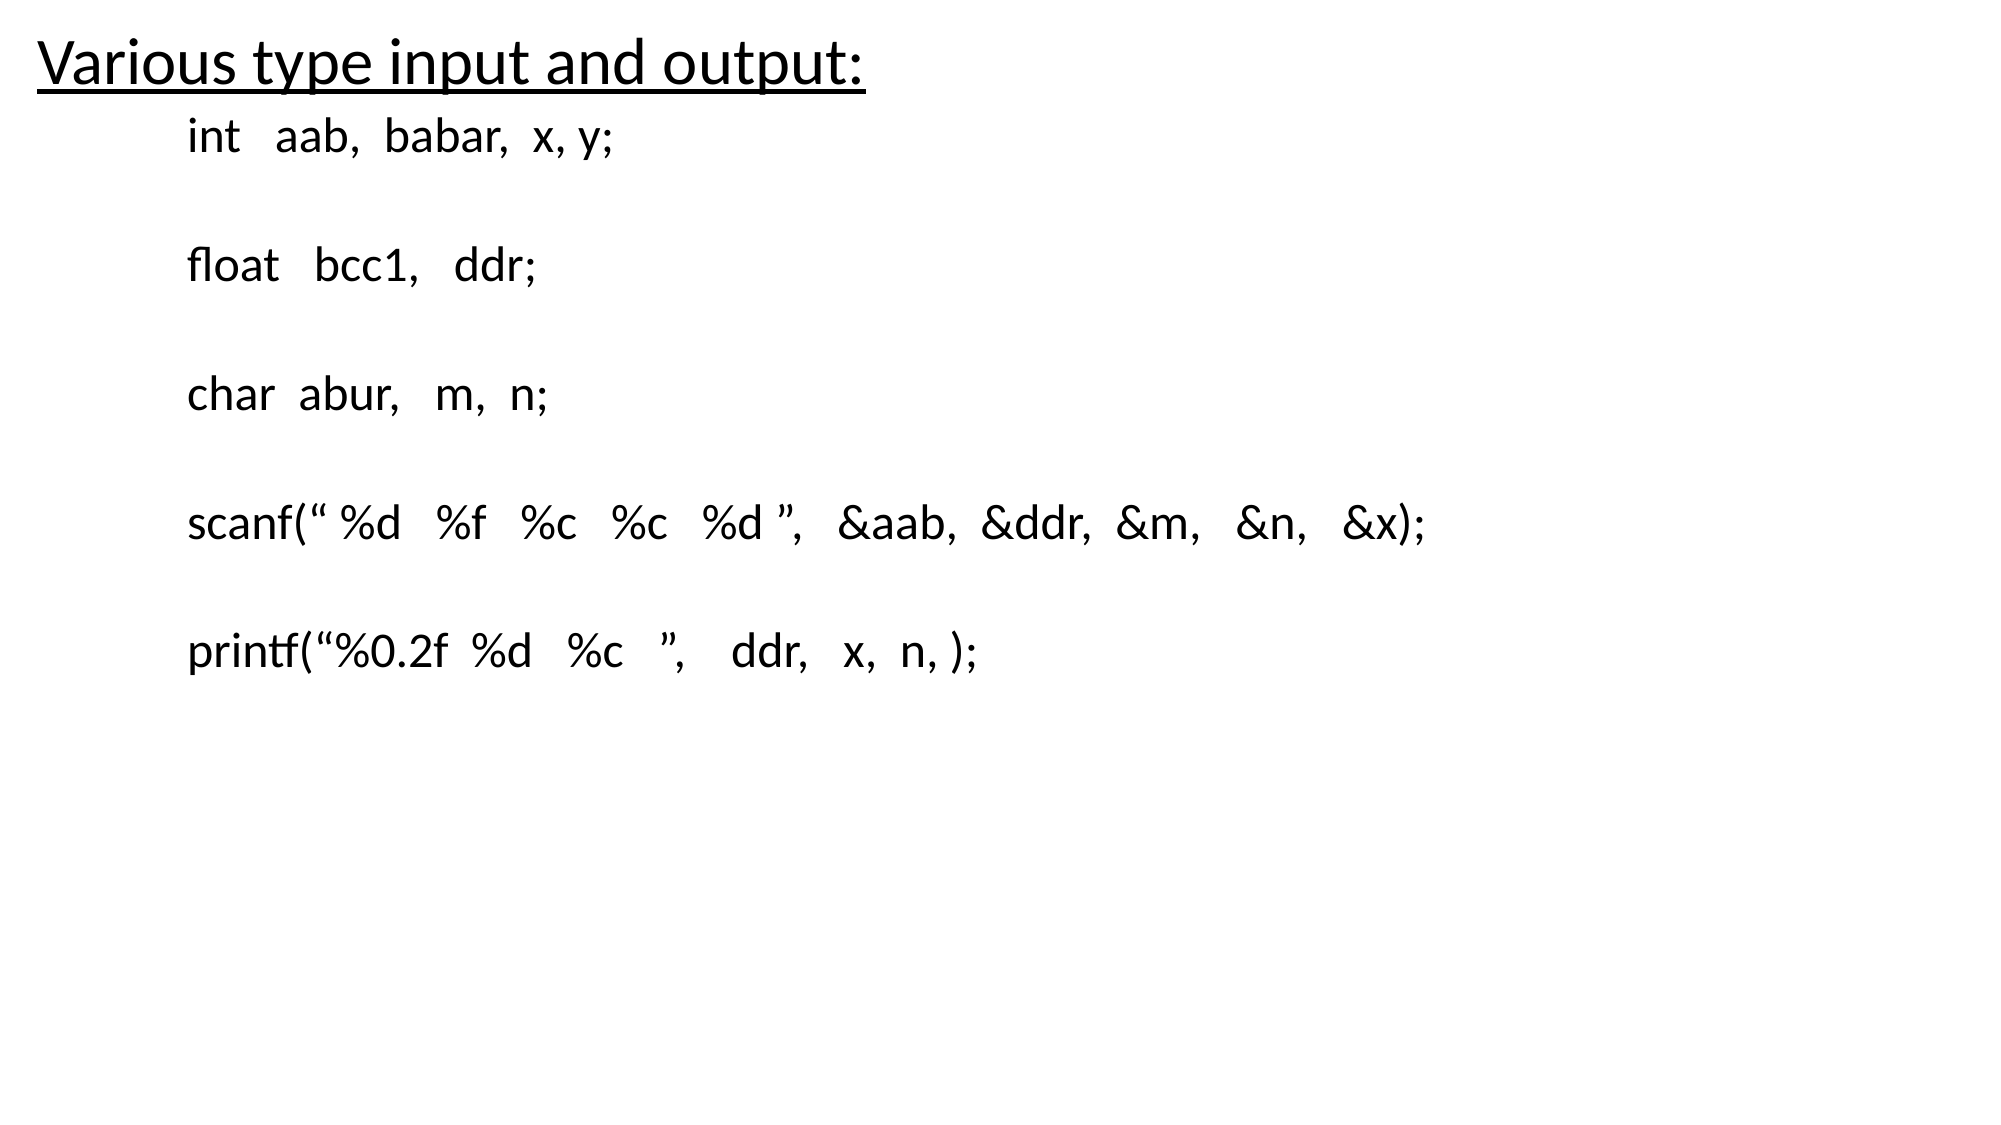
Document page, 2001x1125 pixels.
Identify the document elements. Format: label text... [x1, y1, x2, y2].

list Various type input and output: int aab, babar, x, y; float bcc1, ddr; char abur, m, n; scanf(“ %d %f %c %c %d ”, &aab, &ddr, &m, &n, &x); printf(“%0.2f %d %c ”, ddr, x, n, ); [22, 19, 1863, 1014]
